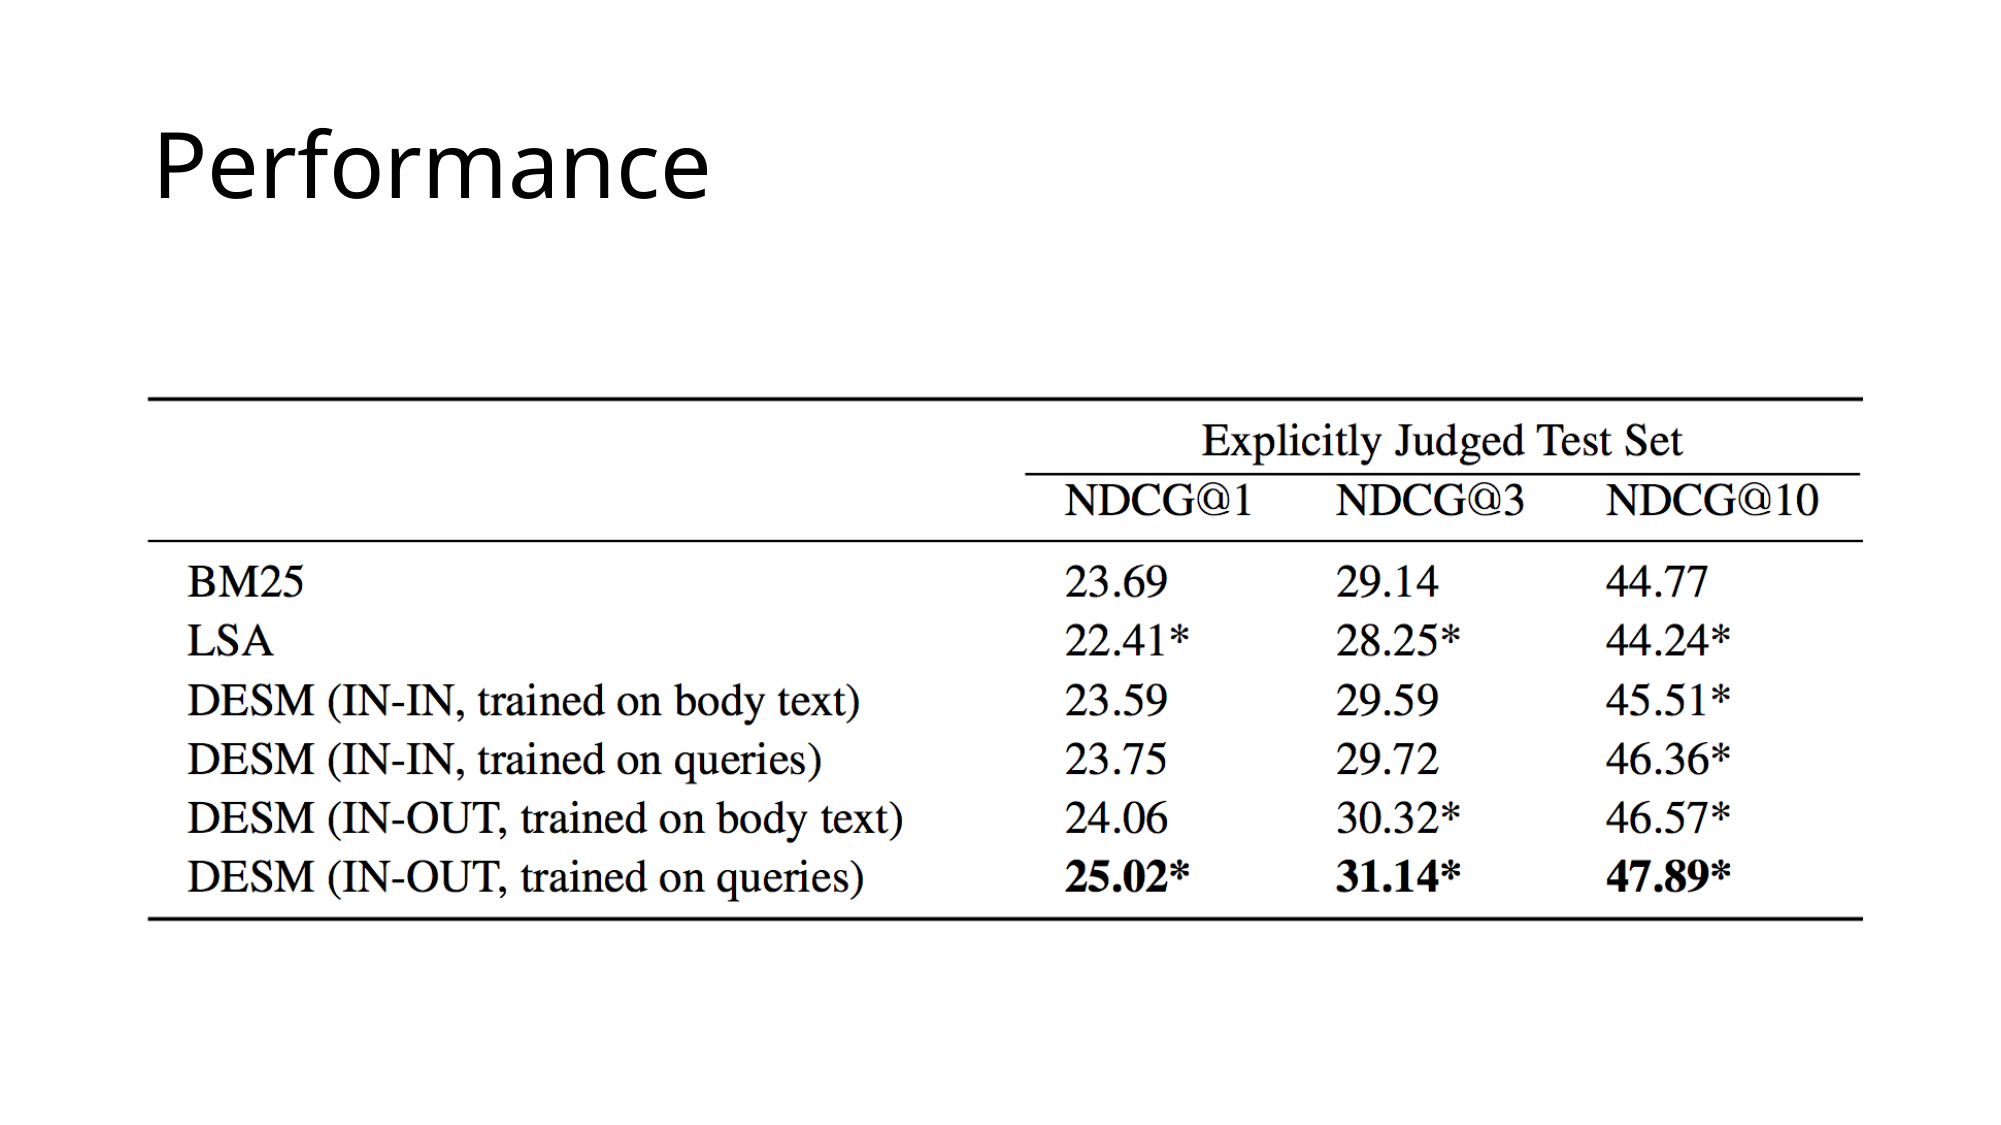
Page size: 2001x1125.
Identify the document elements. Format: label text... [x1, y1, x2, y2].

title Performance [137, 59, 1863, 278]
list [137, 379, 1863, 934]
